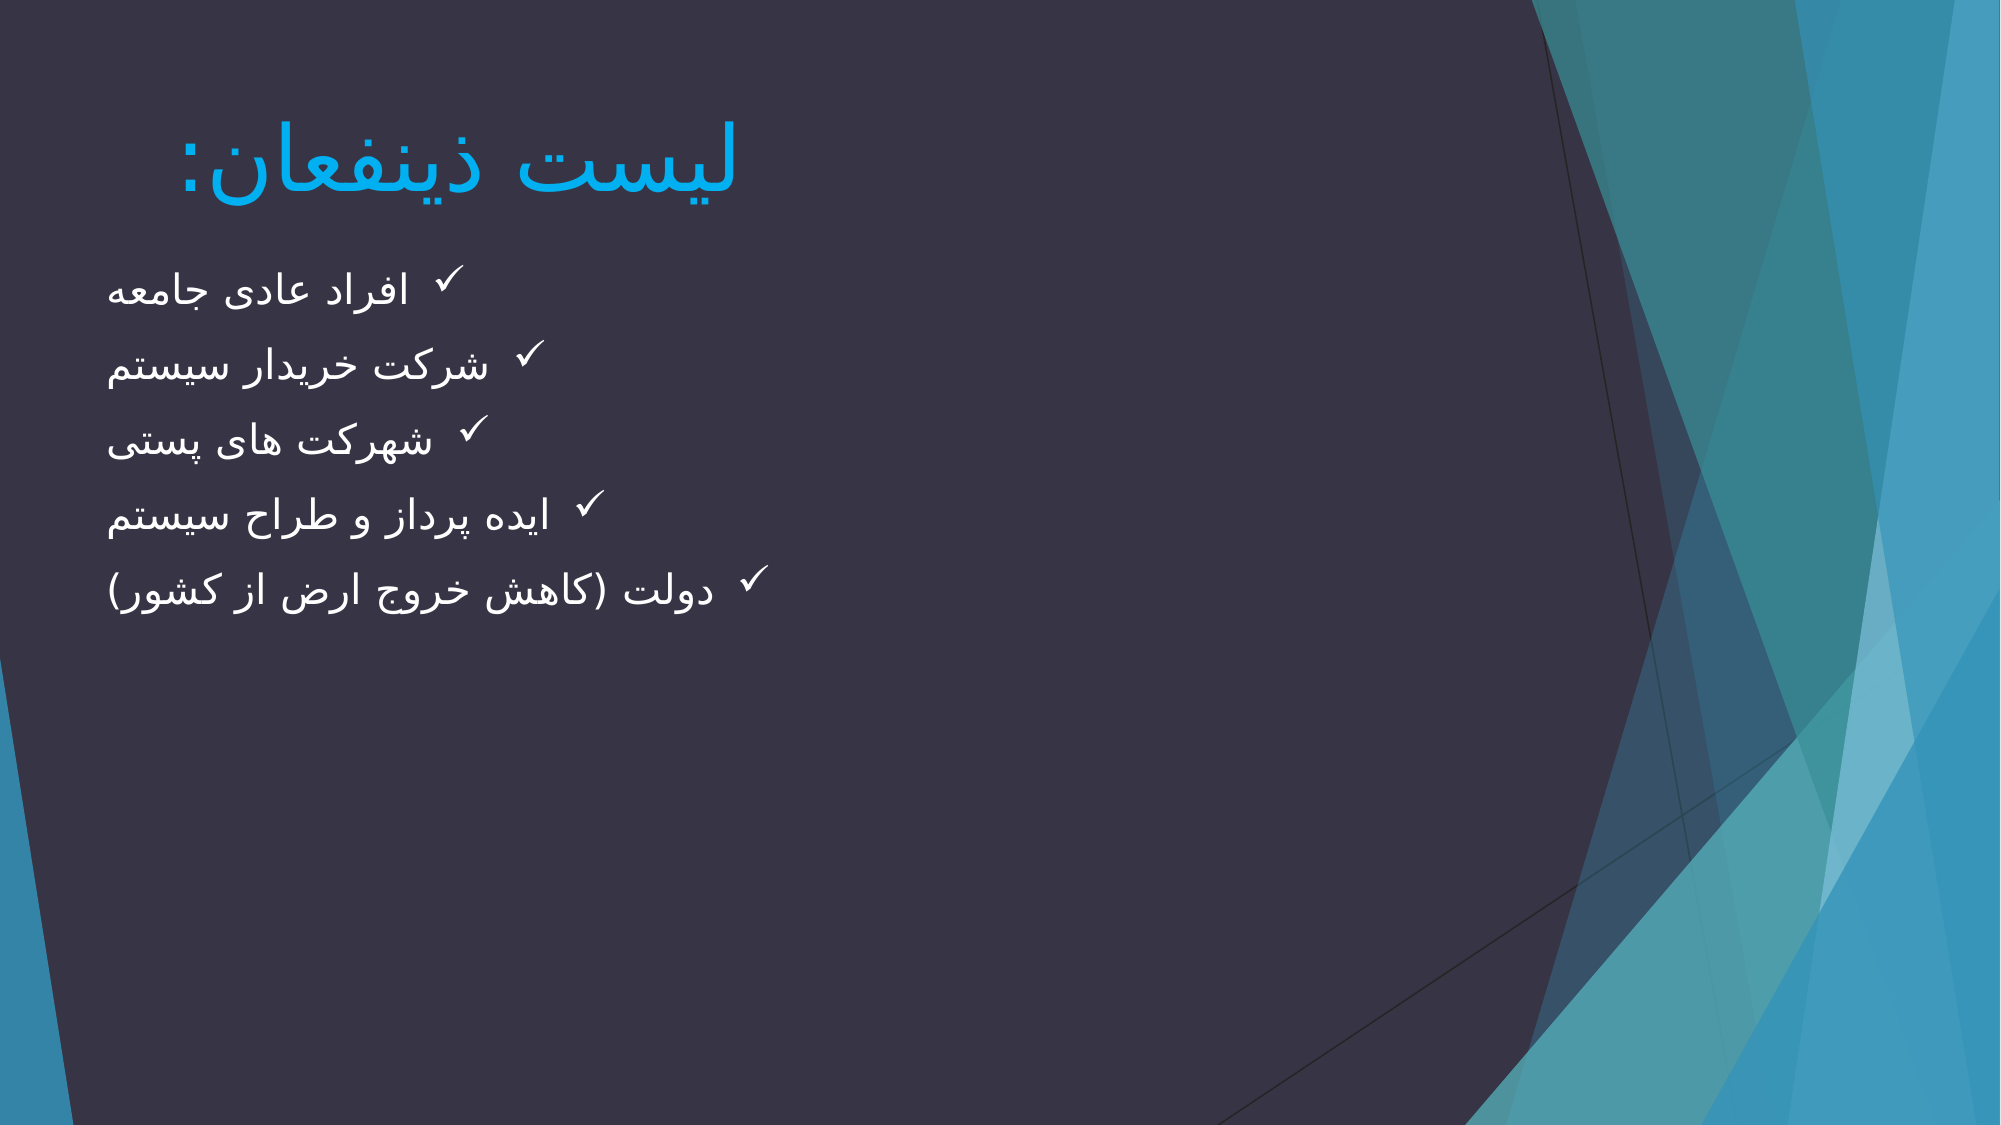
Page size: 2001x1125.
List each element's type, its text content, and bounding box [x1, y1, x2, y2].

title لیست ذینفعان: [174, 99, 1660, 215]
list افراد عادی جامعه شرکت خریدار سیستم شهرکت های پستی ایده پرداز و طراح سیستم دولت (کاهش خروج ارض از کشور) [106, 237, 1466, 692]
